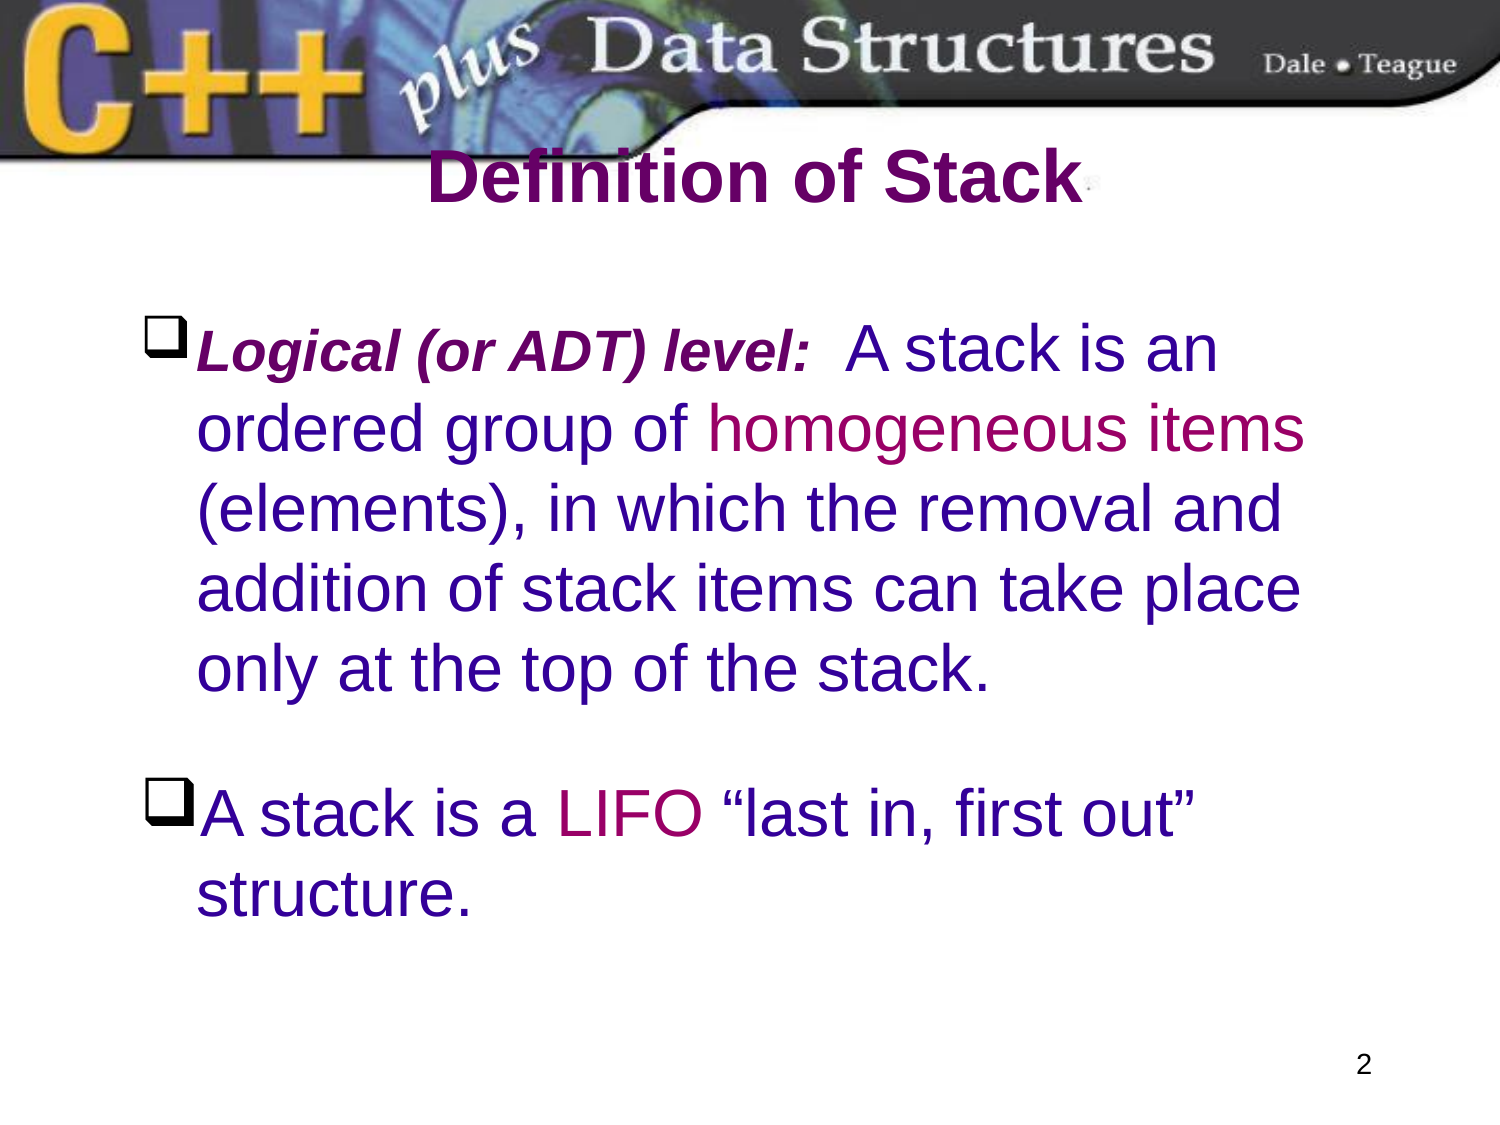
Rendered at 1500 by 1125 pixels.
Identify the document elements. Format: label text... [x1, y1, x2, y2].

title Definition of Stack [36, 24, 1474, 225]
list Logical (or ADT) level: A stack is an ordered group of homogeneous items (elements), in which the removal and addition of stack items can take place only at the top of the stack. A stack is a LIFO “last in, first out” structure. [125, 296, 1388, 972]
slide_number 2 [1287, 1024, 1388, 1101]
picture [0, 0, 1500, 1125]
